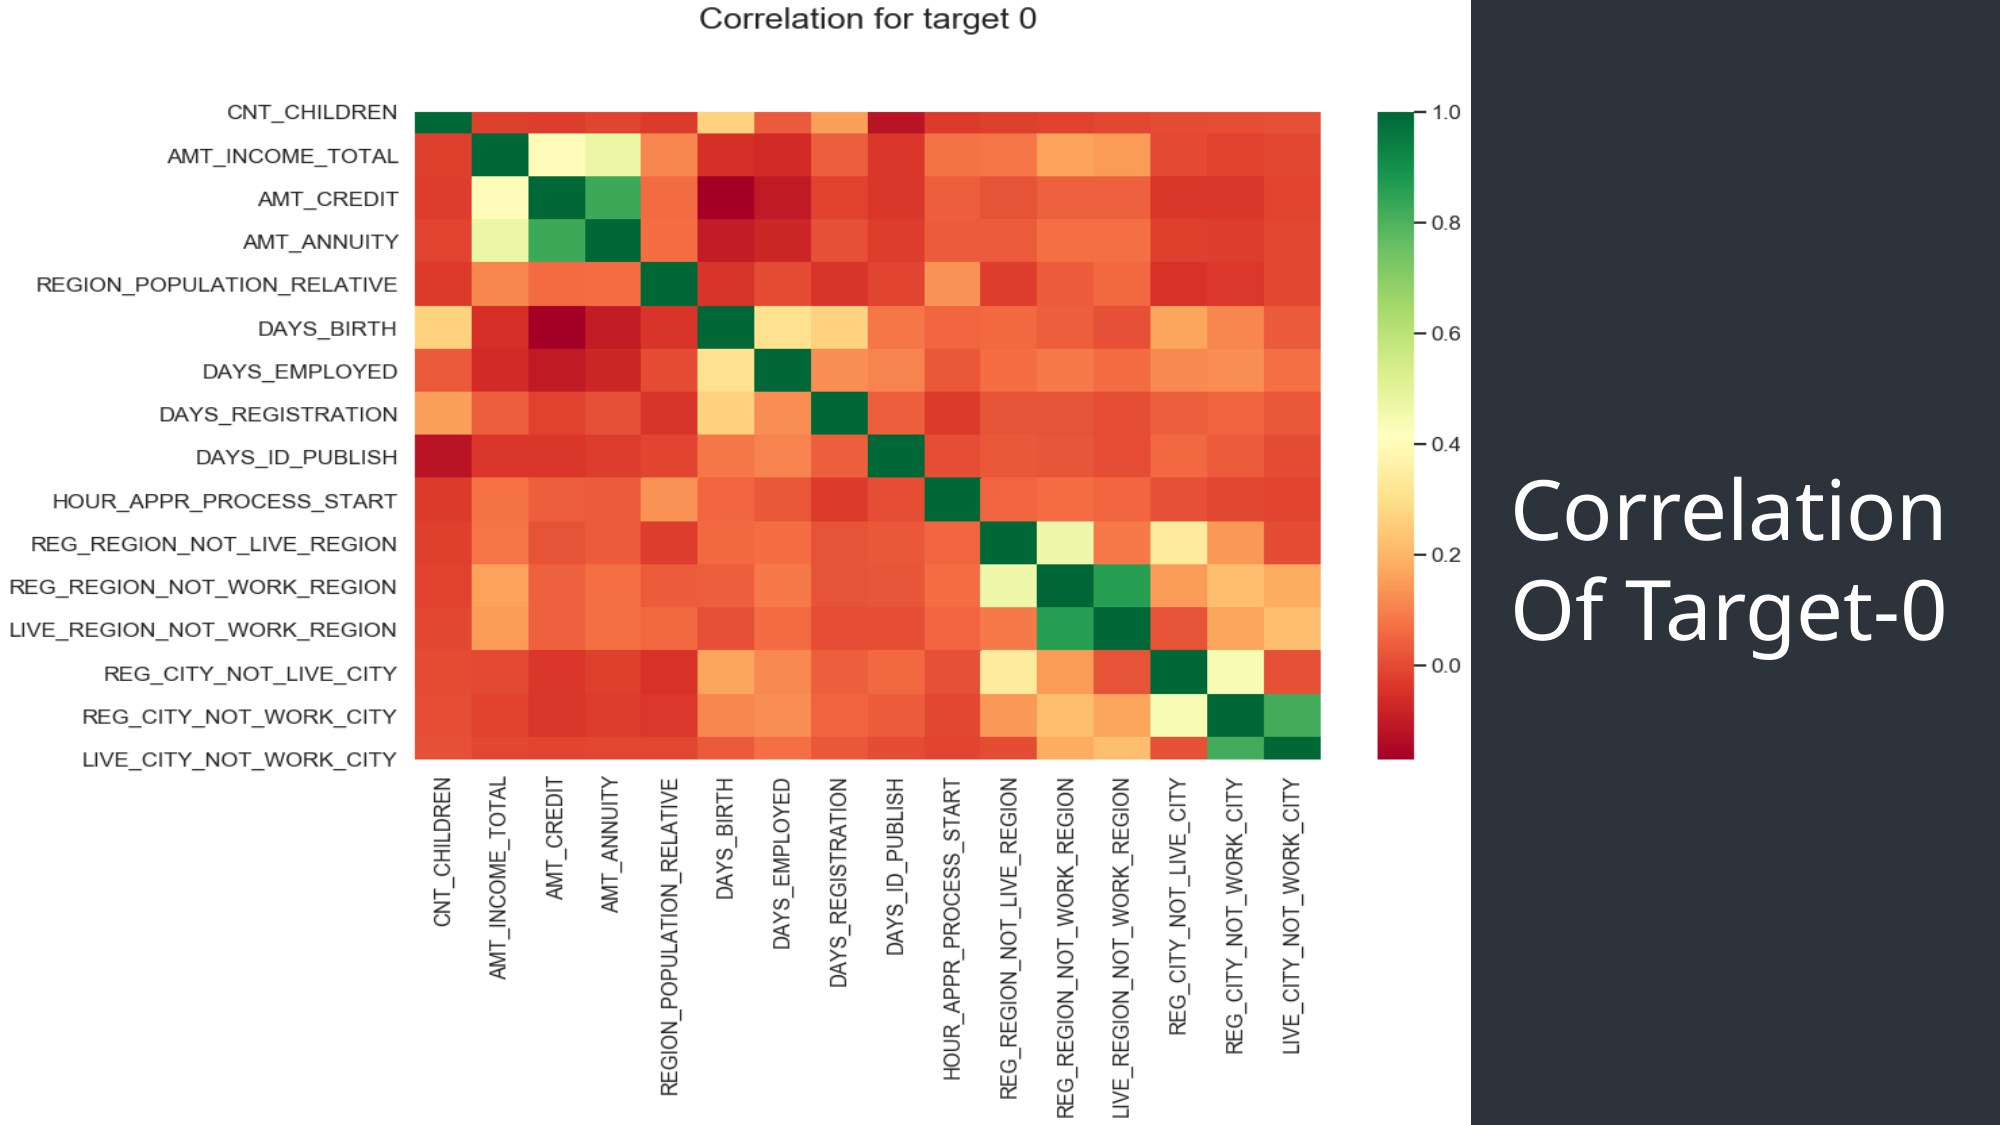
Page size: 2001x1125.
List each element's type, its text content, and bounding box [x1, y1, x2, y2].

title Correlation Of Target-0 [1495, 450, 2000, 737]
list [0, 0, 1471, 1125]
